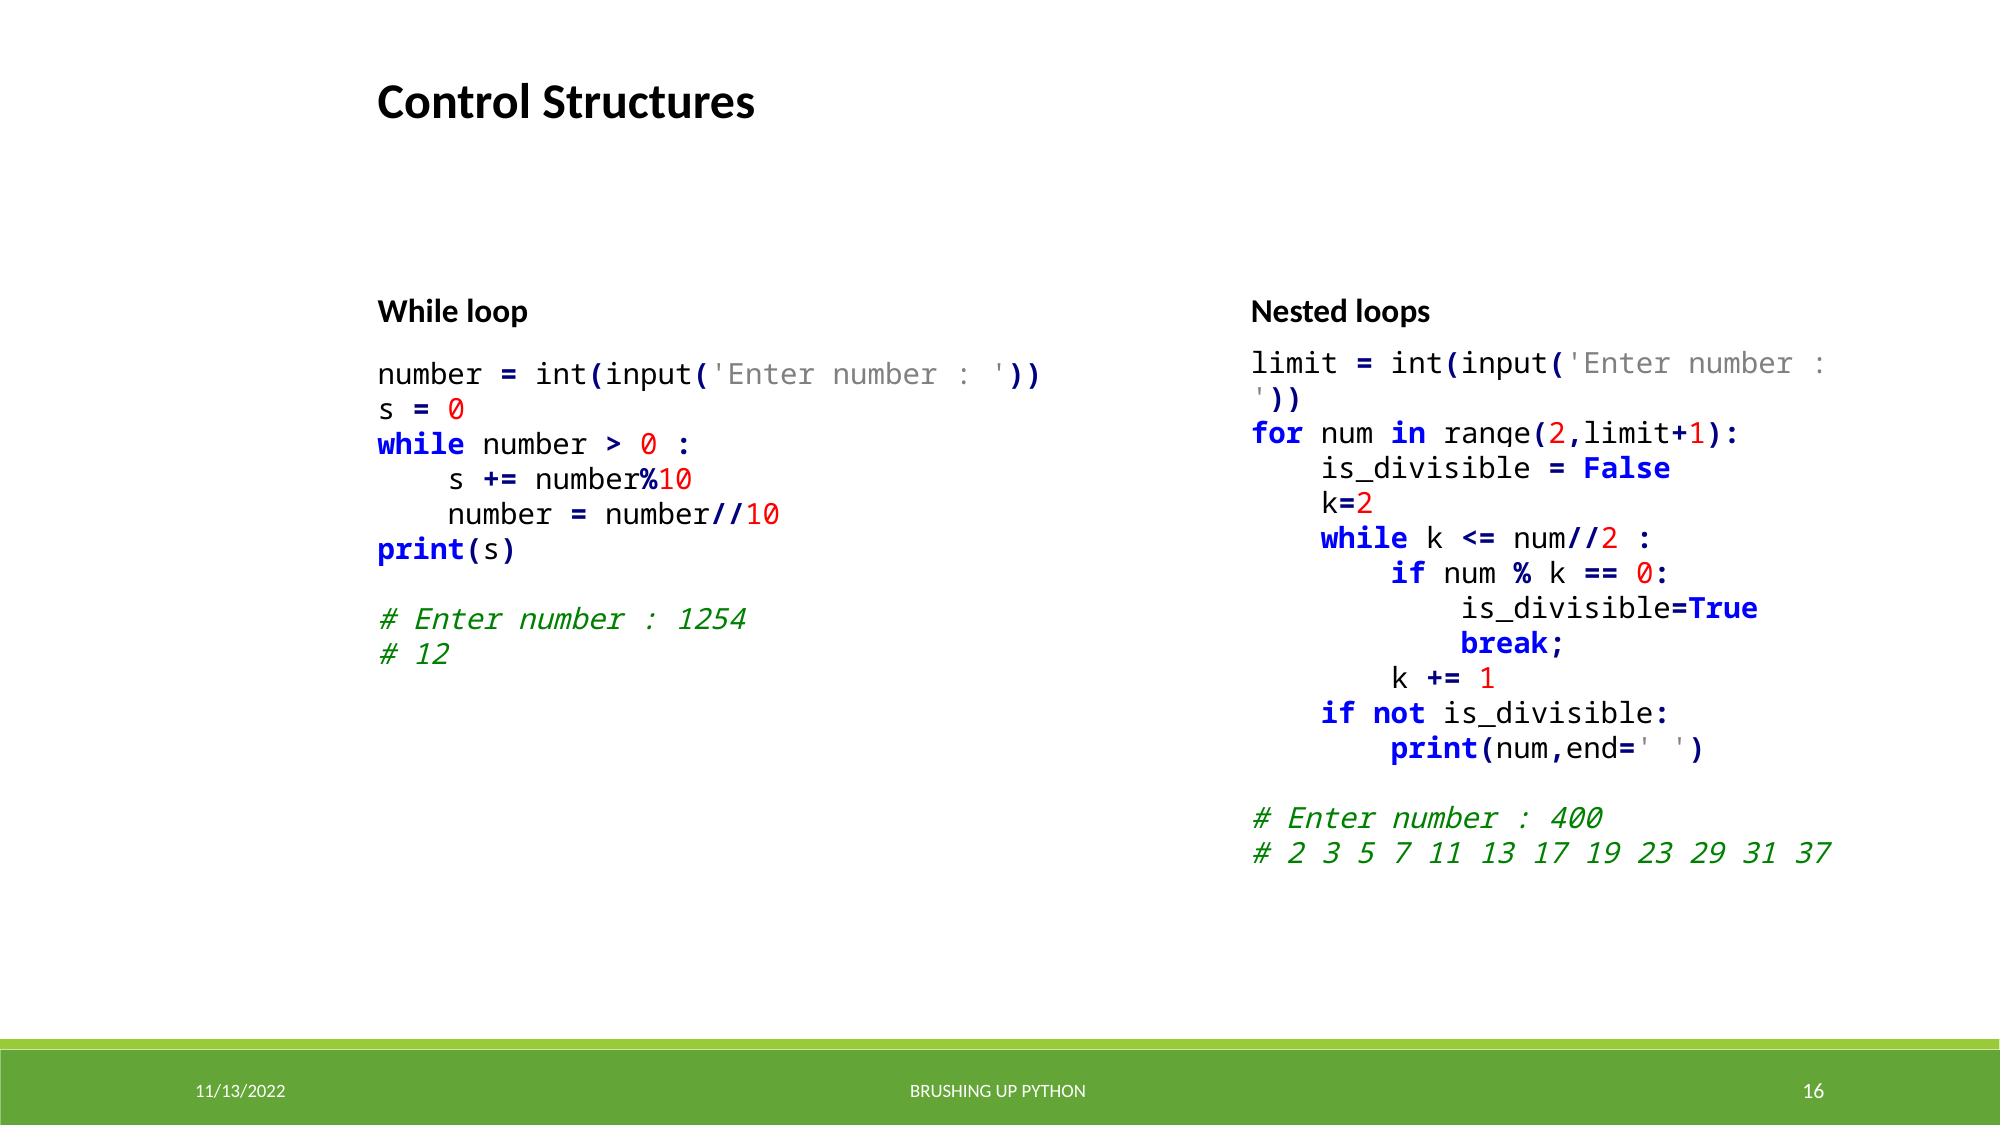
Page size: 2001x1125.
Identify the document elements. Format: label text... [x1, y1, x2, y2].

text_box number = int(input('Enter number : ')) s = 0 while number > 0 : s += number%10 number = number//10 print(s) # Enter number : 1254 # 12 [362, 348, 1113, 678]
footer BRUSHING UP PYTHON [604, 1059, 1396, 1120]
text_box Nested loops [1235, 281, 1986, 337]
slide_number 16 [1624, 1059, 1840, 1120]
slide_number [180, 1059, 586, 1120]
text_box Control Structures [362, 61, 1113, 137]
text_box limit = int(input('Enter number : ')) for num in range(2,limit+1): is_divisible = False k=2 while k <= num//2 : if num % k == 0: is_divisible=True break; k += 1 if not is_divisible: print(num,end=' ') # Enter number : 400 # 2 3 5 7 11 13 17 19 23 29 31 37 [1235, 336, 1889, 877]
text_box While loop [362, 281, 1113, 337]
